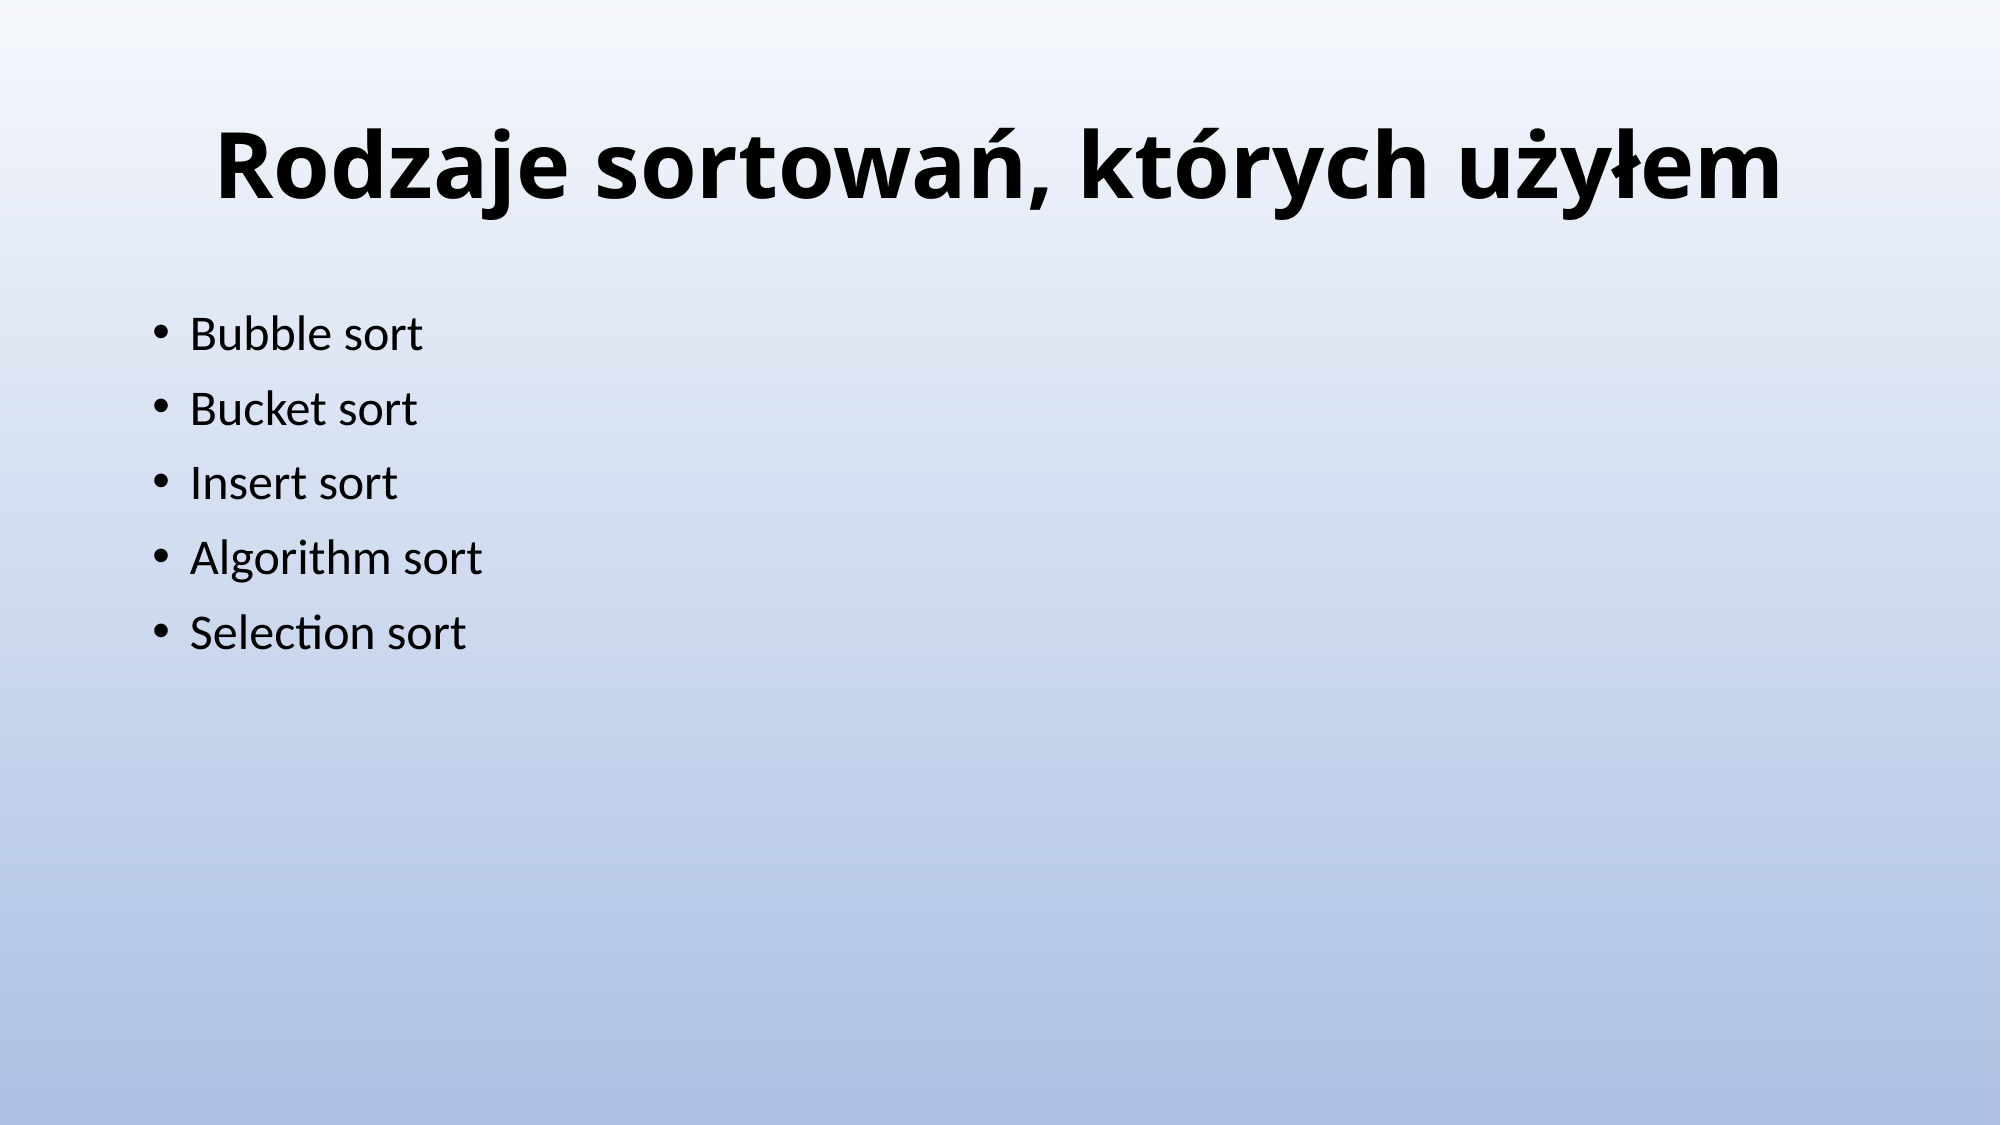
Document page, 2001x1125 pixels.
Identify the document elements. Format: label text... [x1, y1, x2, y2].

list Bubble sort Bucket sort Insert sort Algorithm sort Selection sort [137, 299, 1863, 1014]
title Rodzaje sortowań, których użyłem [137, 59, 1863, 278]
